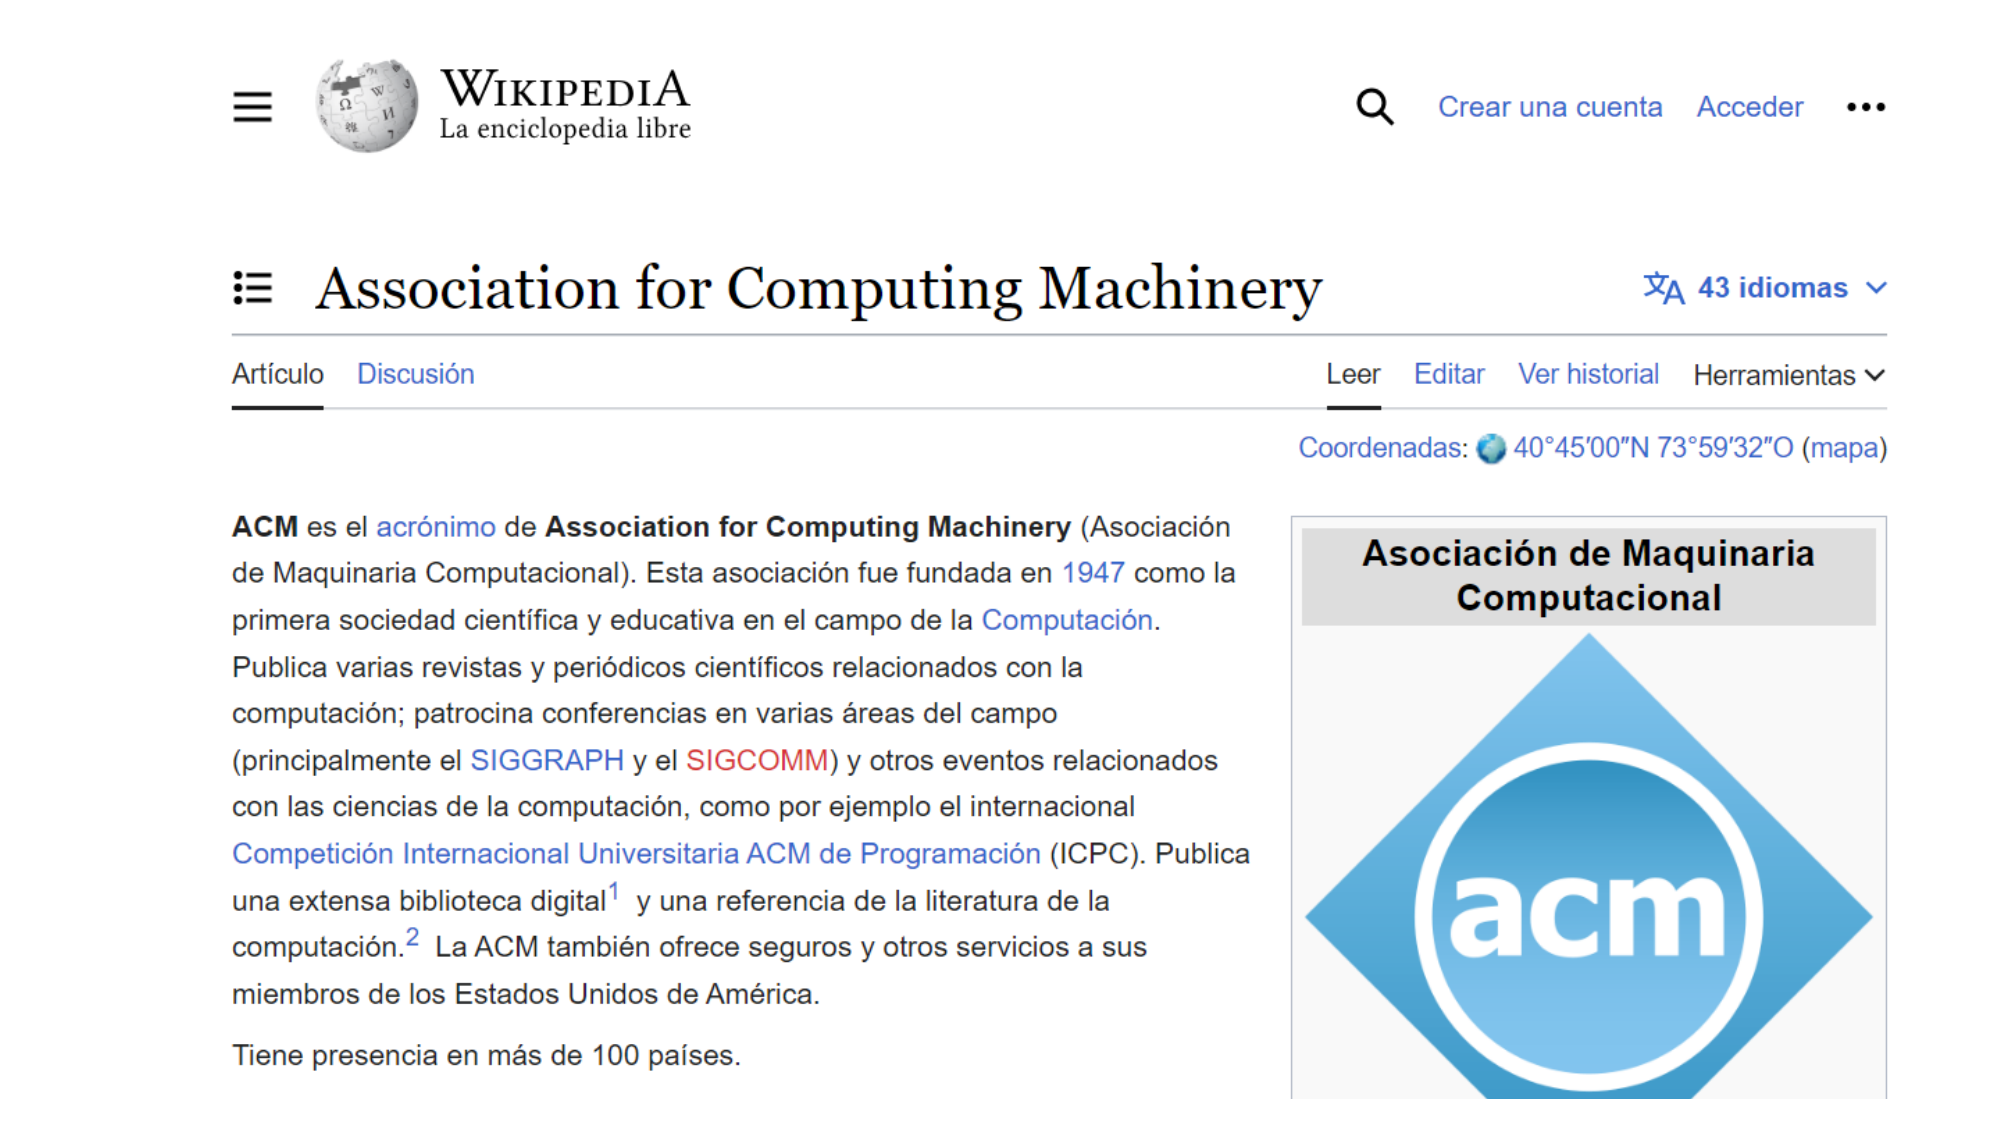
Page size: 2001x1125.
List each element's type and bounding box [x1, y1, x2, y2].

picture [182, 52, 1915, 1099]
